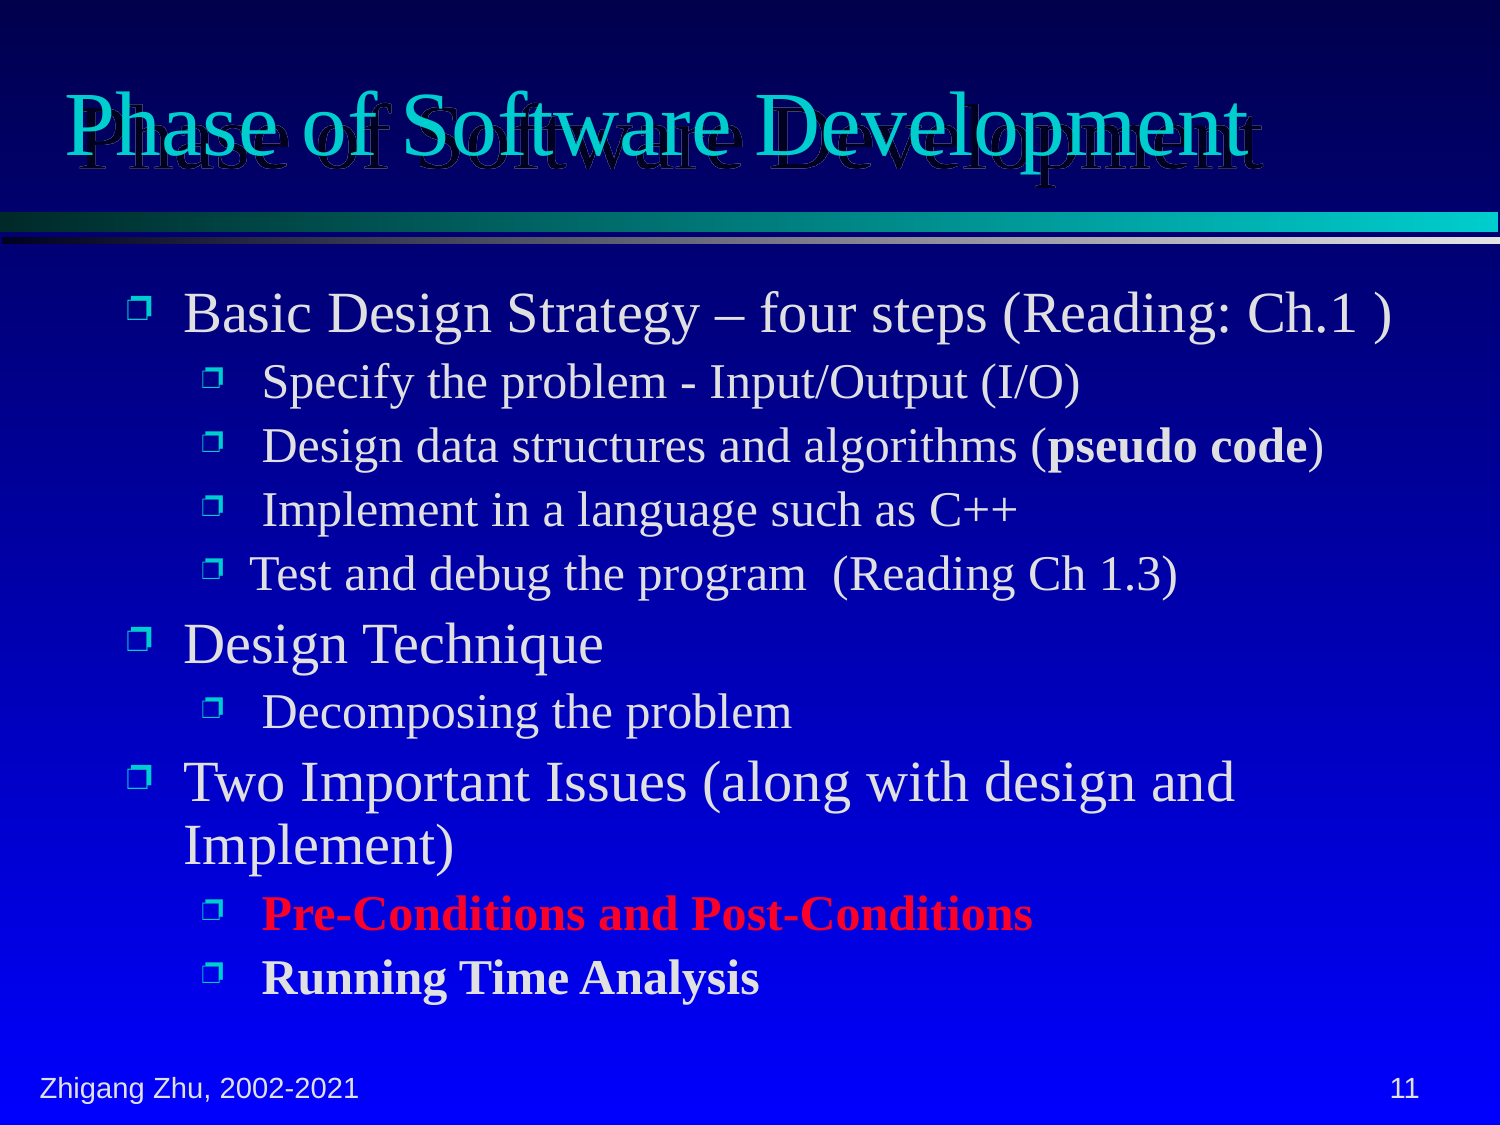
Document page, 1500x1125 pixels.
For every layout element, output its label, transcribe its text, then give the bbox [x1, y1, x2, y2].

list Basic Design Strategy – four steps (Reading: Ch.1 ) Specify the problem - Input/Output (I/O) Design data structures and algorithms (pseudo code) Implement in a language such as C++ Test and debug the program (Reading Ch 1.3) Design Technique Decomposing the problem Two Important Issues (along with design and Implement) Pre-Conditions and Post-Conditions Running Time Analysis [111, 274, 1451, 1051]
title Phase of Software Development [49, 24, 1326, 213]
